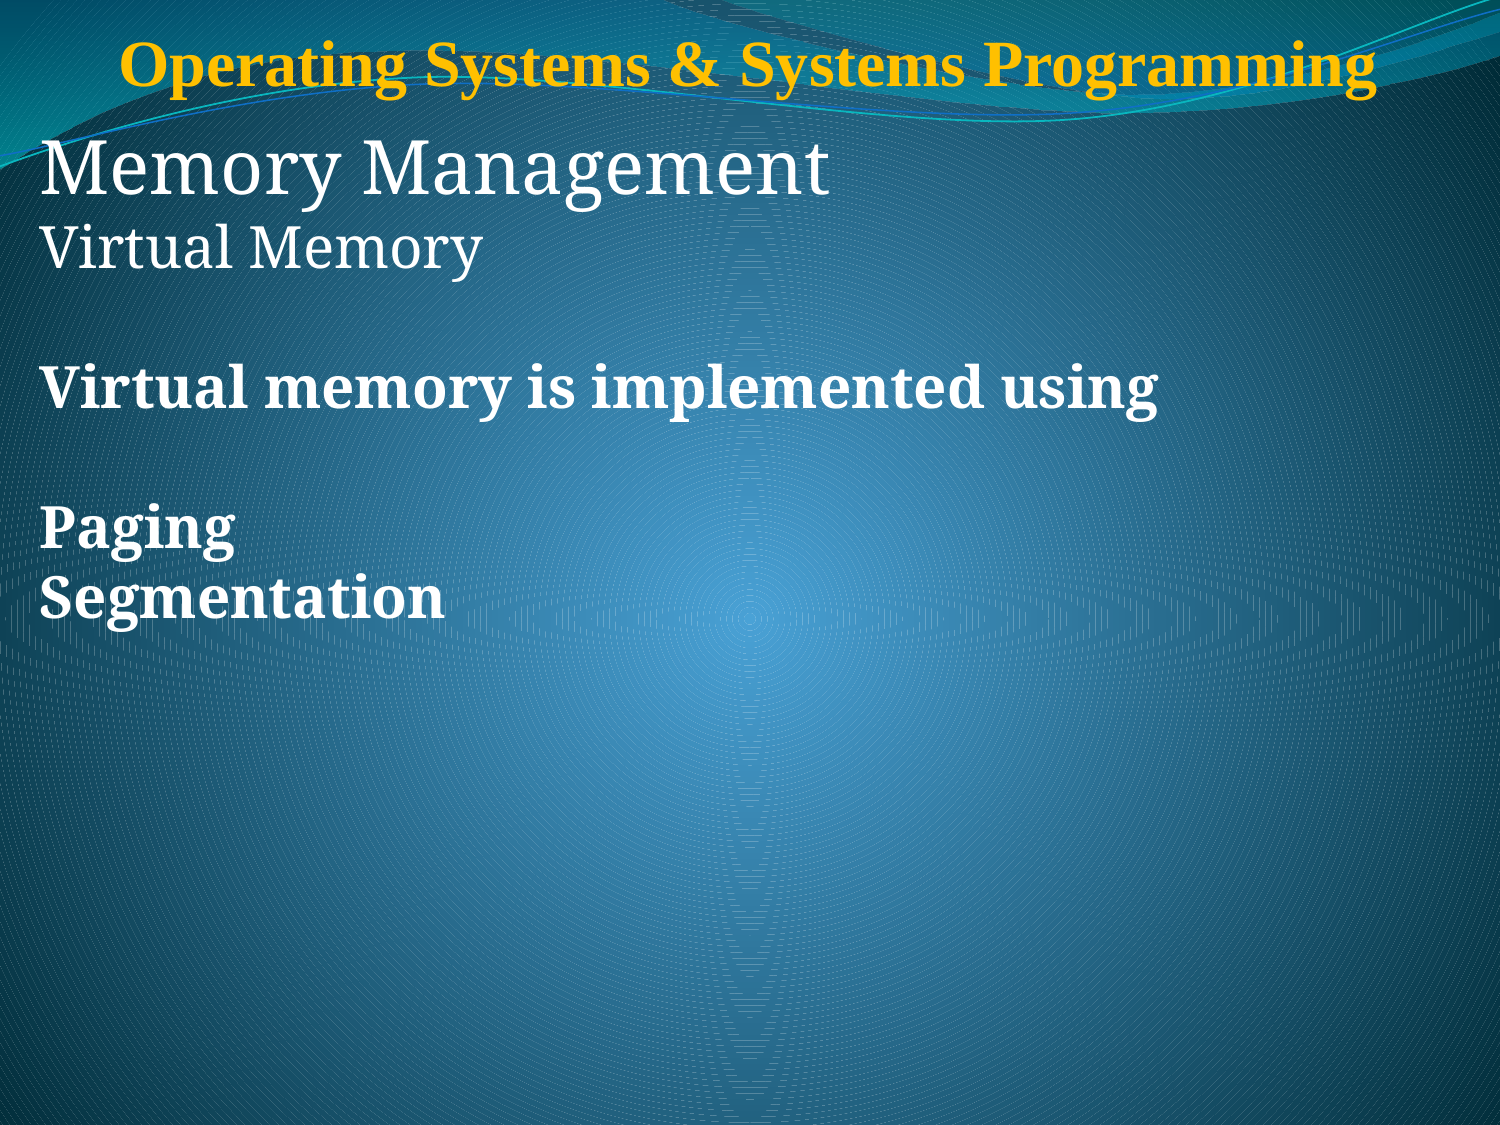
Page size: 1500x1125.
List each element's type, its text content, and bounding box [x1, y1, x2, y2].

text_box [50, 848, 1438, 1107]
title Operating Systems & Systems Programming [112, 0, 1388, 100]
text_box Memory Management Virtual Memory Virtual memory is implemented using Paging Segmentation [24, 112, 1438, 848]
